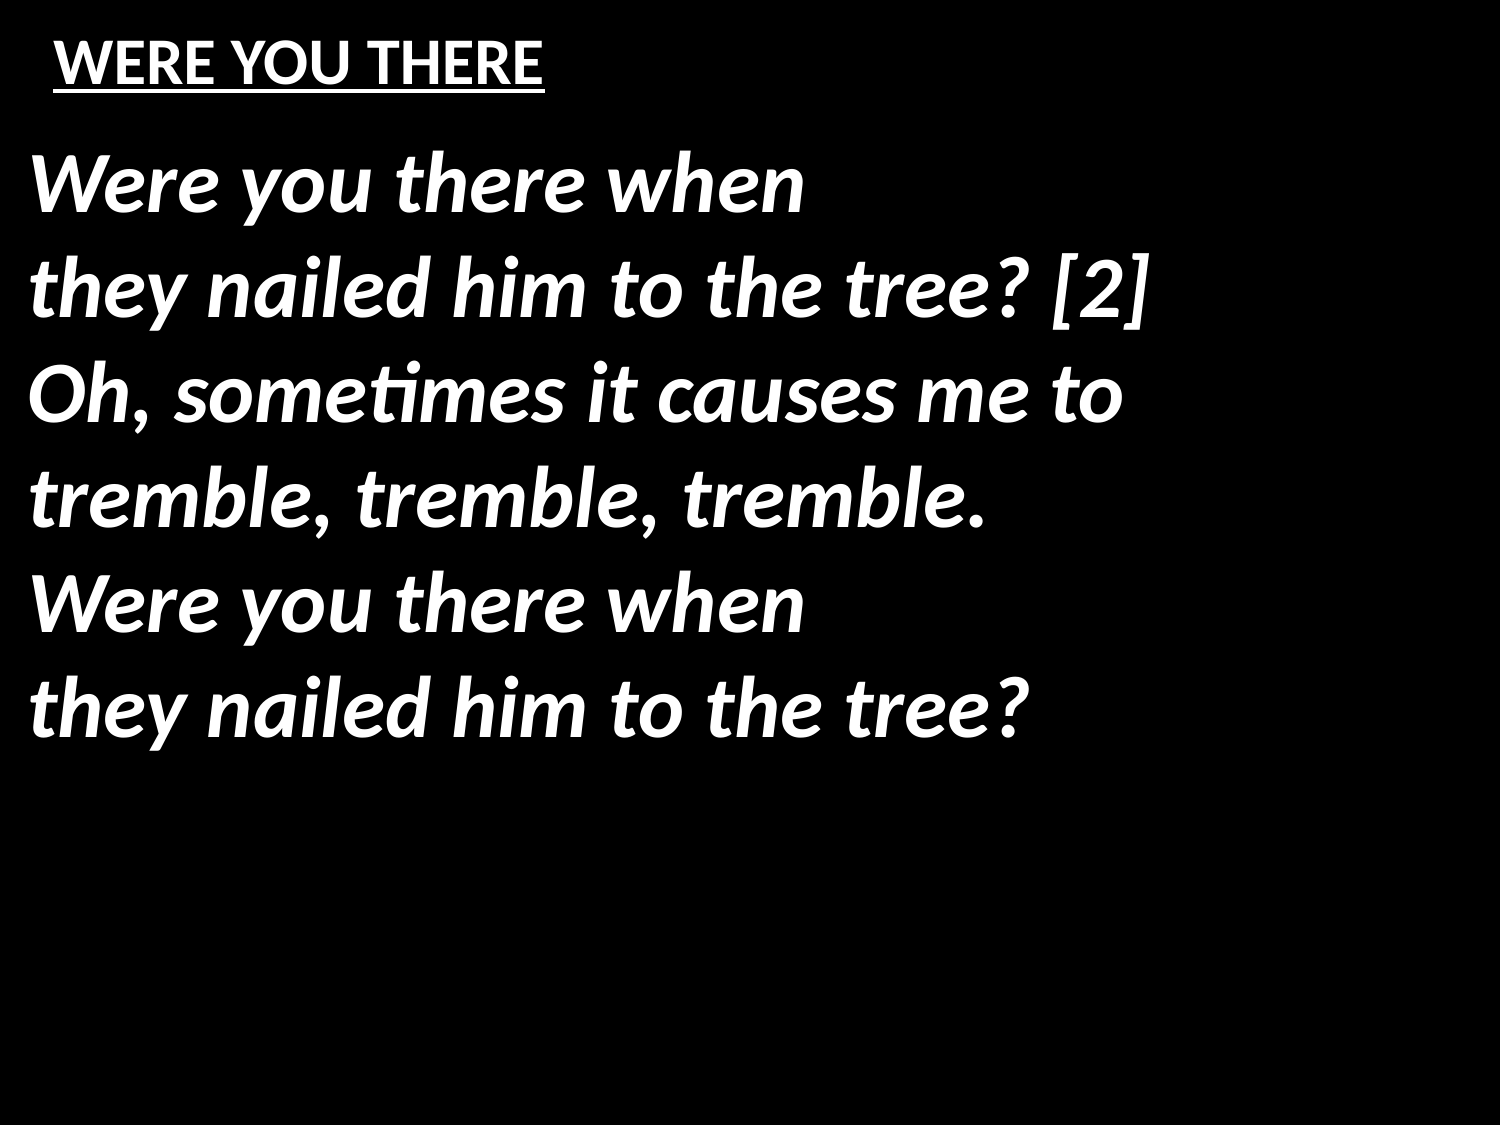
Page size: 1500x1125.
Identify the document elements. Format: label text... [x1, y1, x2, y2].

title WERE YOU THERE [10, 0, 1490, 117]
list Were you there when they nailed him to the tree? [2] Oh, sometimes it causes me to tremble, tremble, tremble. Were you there when they nailed him to the tree? [8, 125, 1489, 1116]
